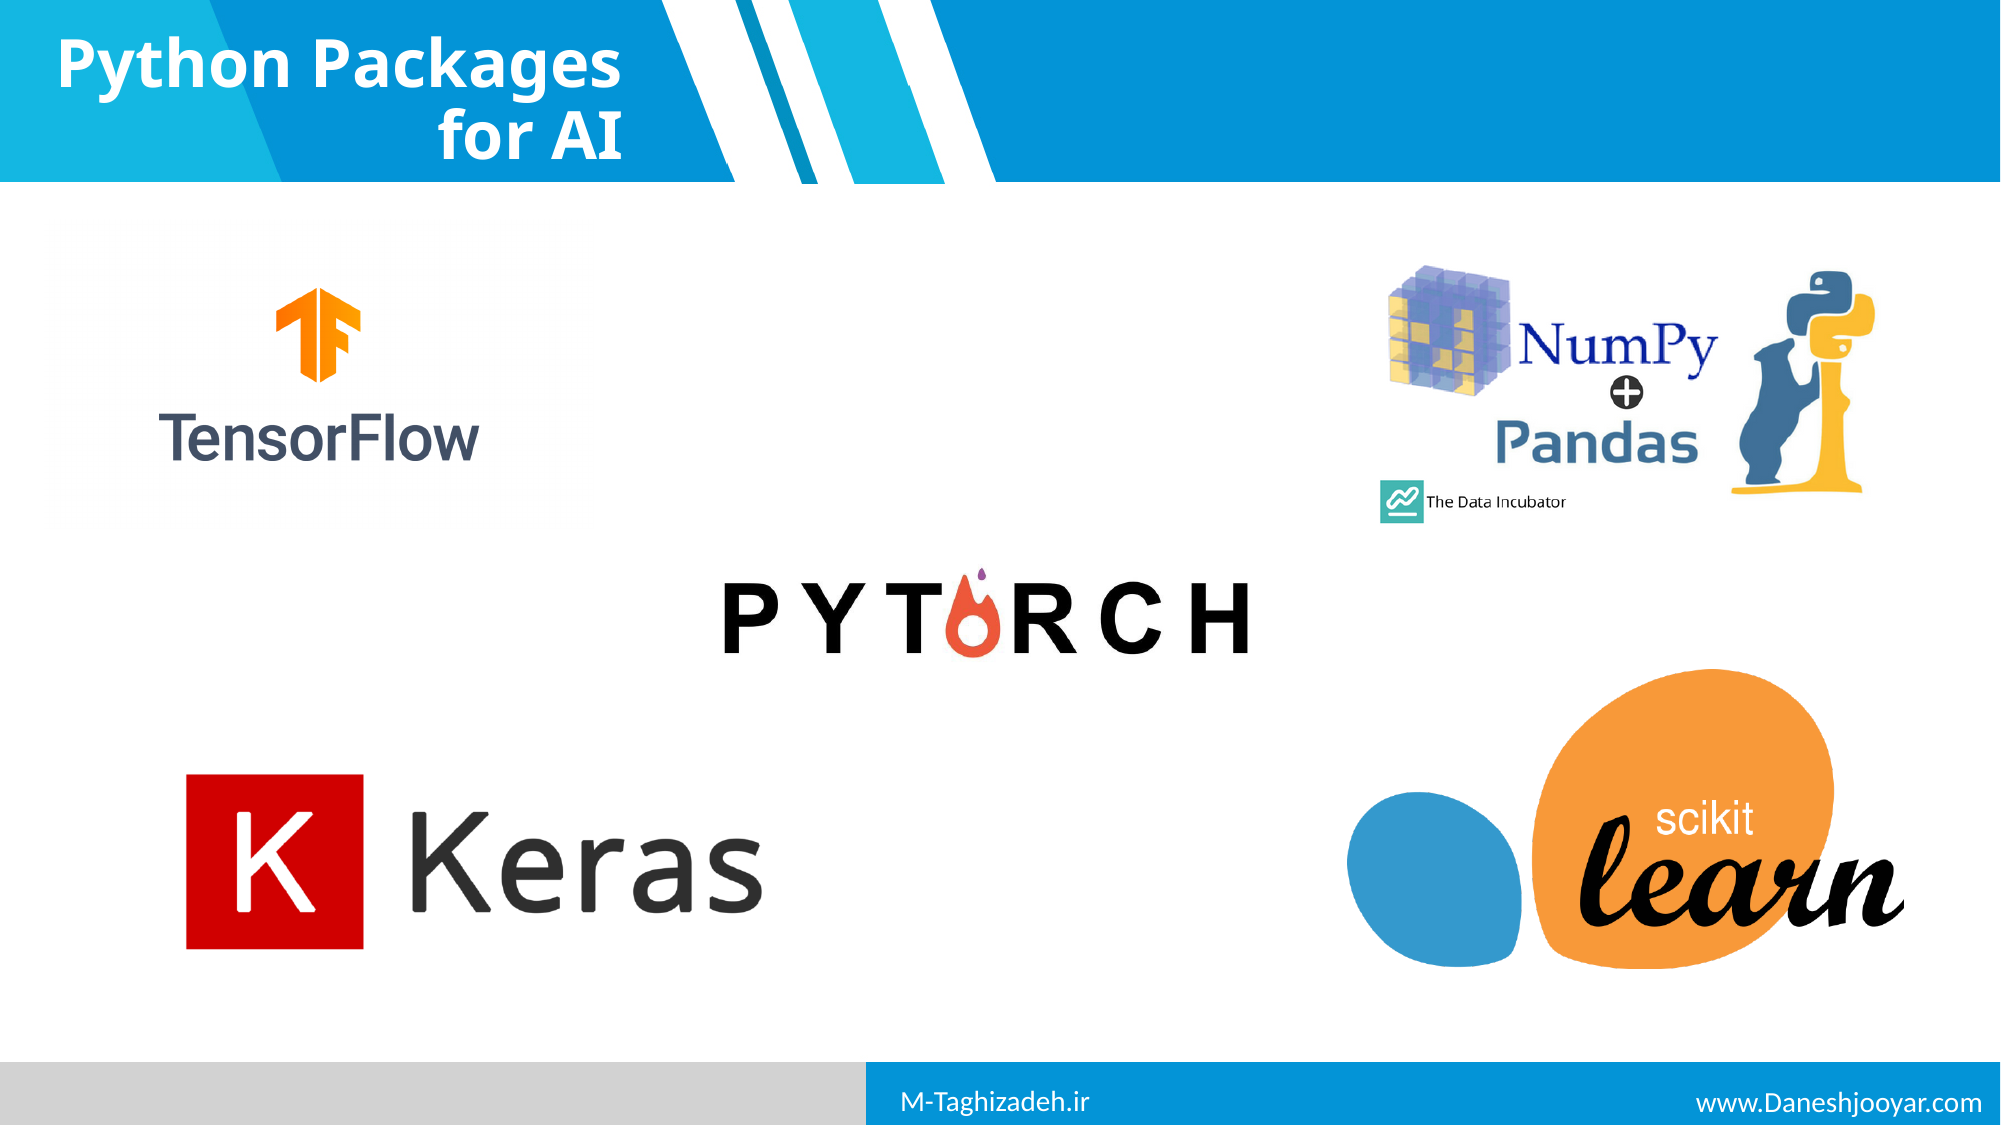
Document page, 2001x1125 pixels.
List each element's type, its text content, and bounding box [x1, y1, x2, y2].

text_box Python Packages for AI [0, 0, 639, 205]
text_box www.Daneshjooyar.com [1681, 1076, 2000, 1125]
picture [0, 0, 2001, 1125]
text_box M-Taghizadeh.ir [885, 1074, 1295, 1125]
